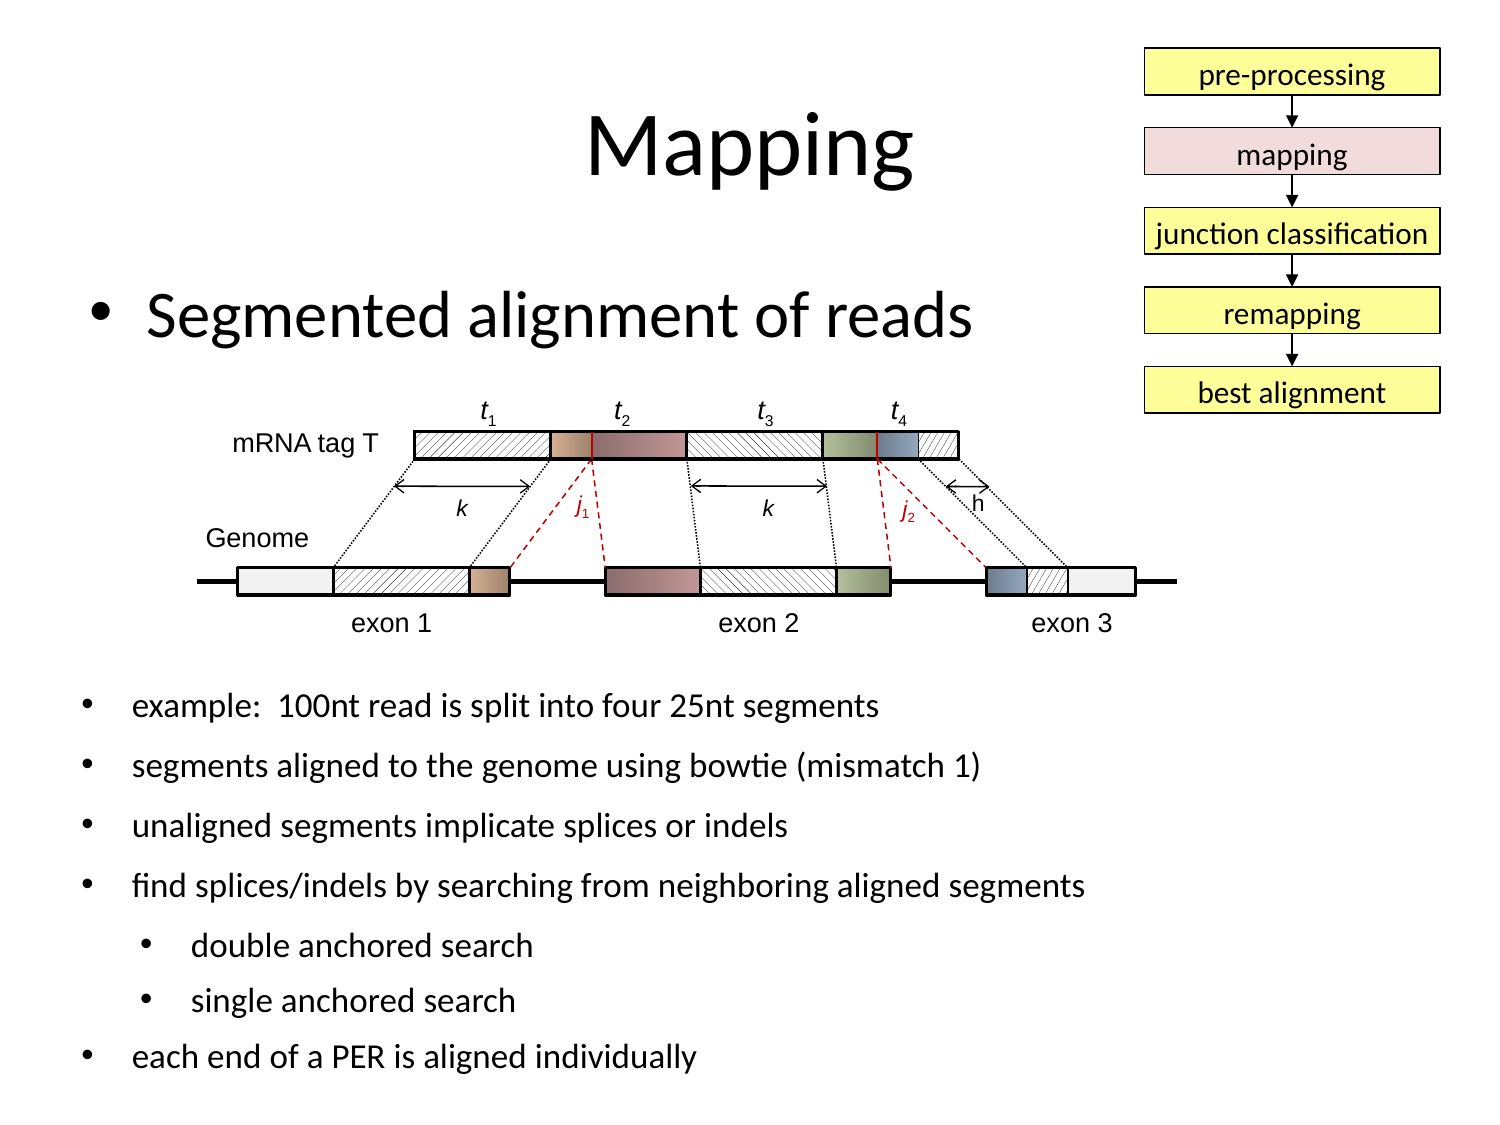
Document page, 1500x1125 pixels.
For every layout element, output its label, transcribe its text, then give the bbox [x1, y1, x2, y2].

text_box [67, 238, 204, 912]
text_box example: 100nt read is split into four 25nt segments segments aligned to the genome using bowtie (mismatch 1) unaligned segments implicate splices or indels find splices/indels by searching from neighboring aligned segments double anchored search single anchored search each end of a PER is aligned individually [81, 678, 1431, 1077]
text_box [1144, 47, 1441, 414]
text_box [189, 385, 1177, 646]
title Mapping [75, 45, 1425, 233]
text_box [204, 238, 1138, 383]
text_box [204, 422, 1293, 678]
